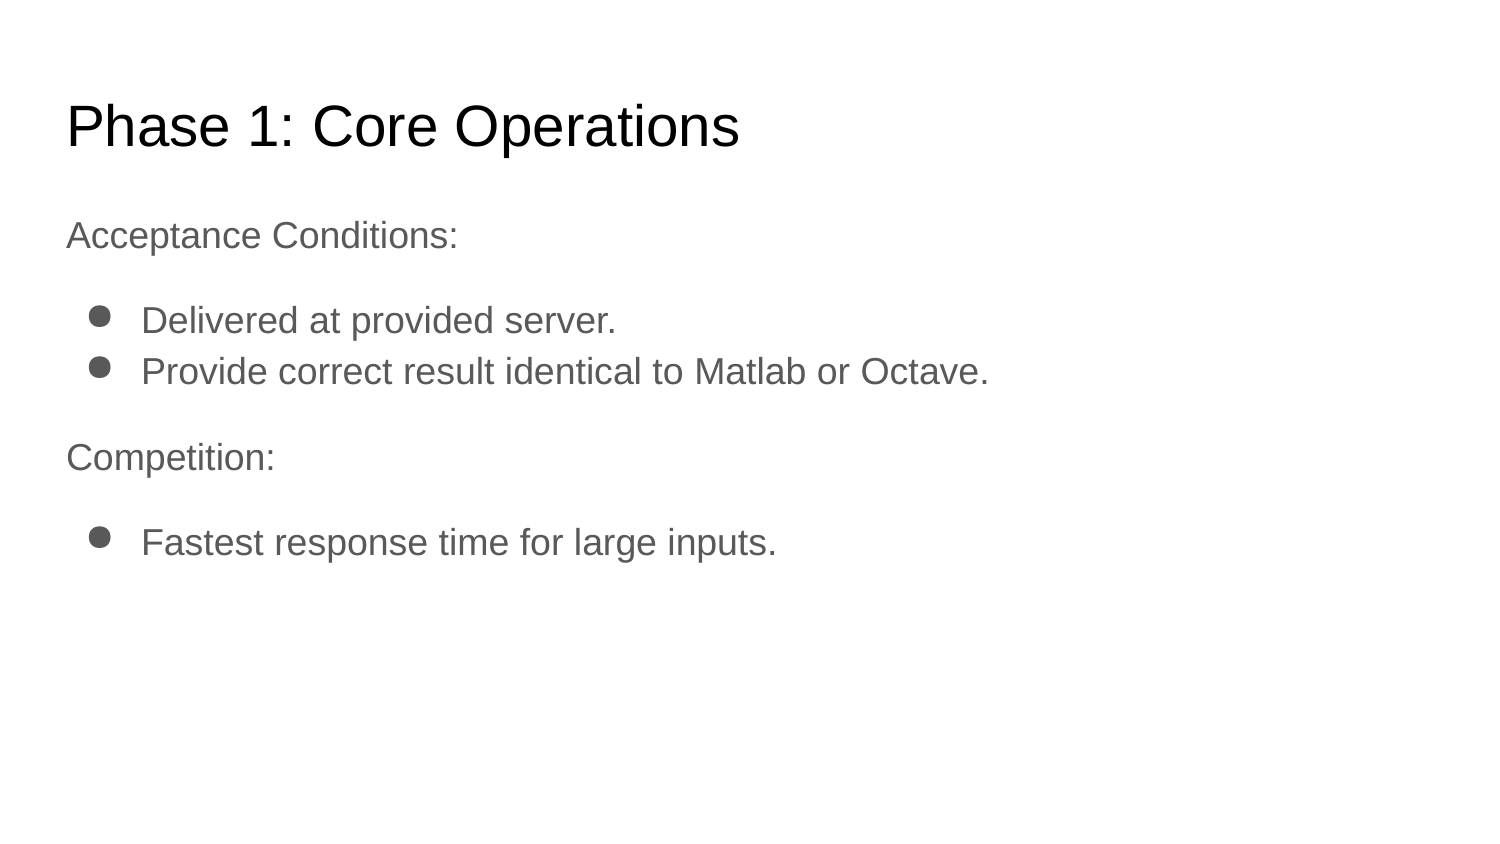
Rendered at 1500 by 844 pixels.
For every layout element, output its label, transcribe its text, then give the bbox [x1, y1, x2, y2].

list Acceptance Conditions: Delivered at provided server. Provide correct result identical to Matlab or Octave. Competition: Fastest response time for large inputs. [51, 189, 1449, 750]
title Phase 1: Core Operations [51, 72, 1449, 167]
